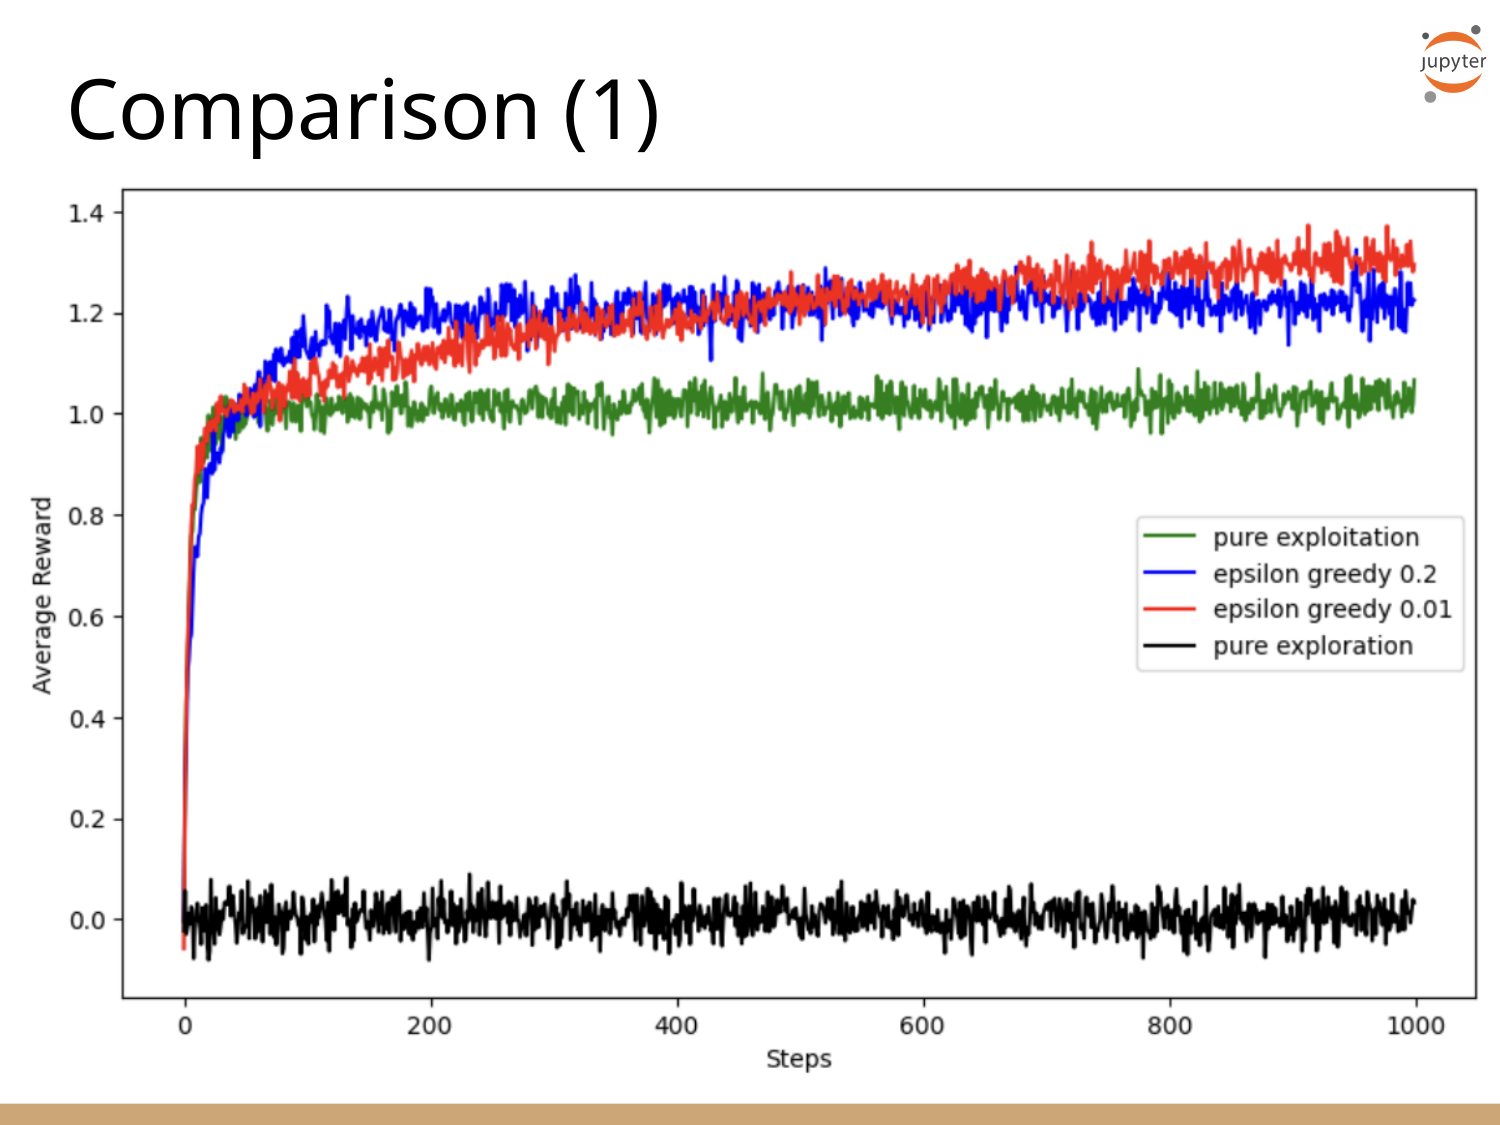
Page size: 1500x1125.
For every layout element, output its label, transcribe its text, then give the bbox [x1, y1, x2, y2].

picture [7, 174, 1500, 1089]
picture [1419, 21, 1488, 104]
title Comparison (1) [51, 69, 1449, 172]
